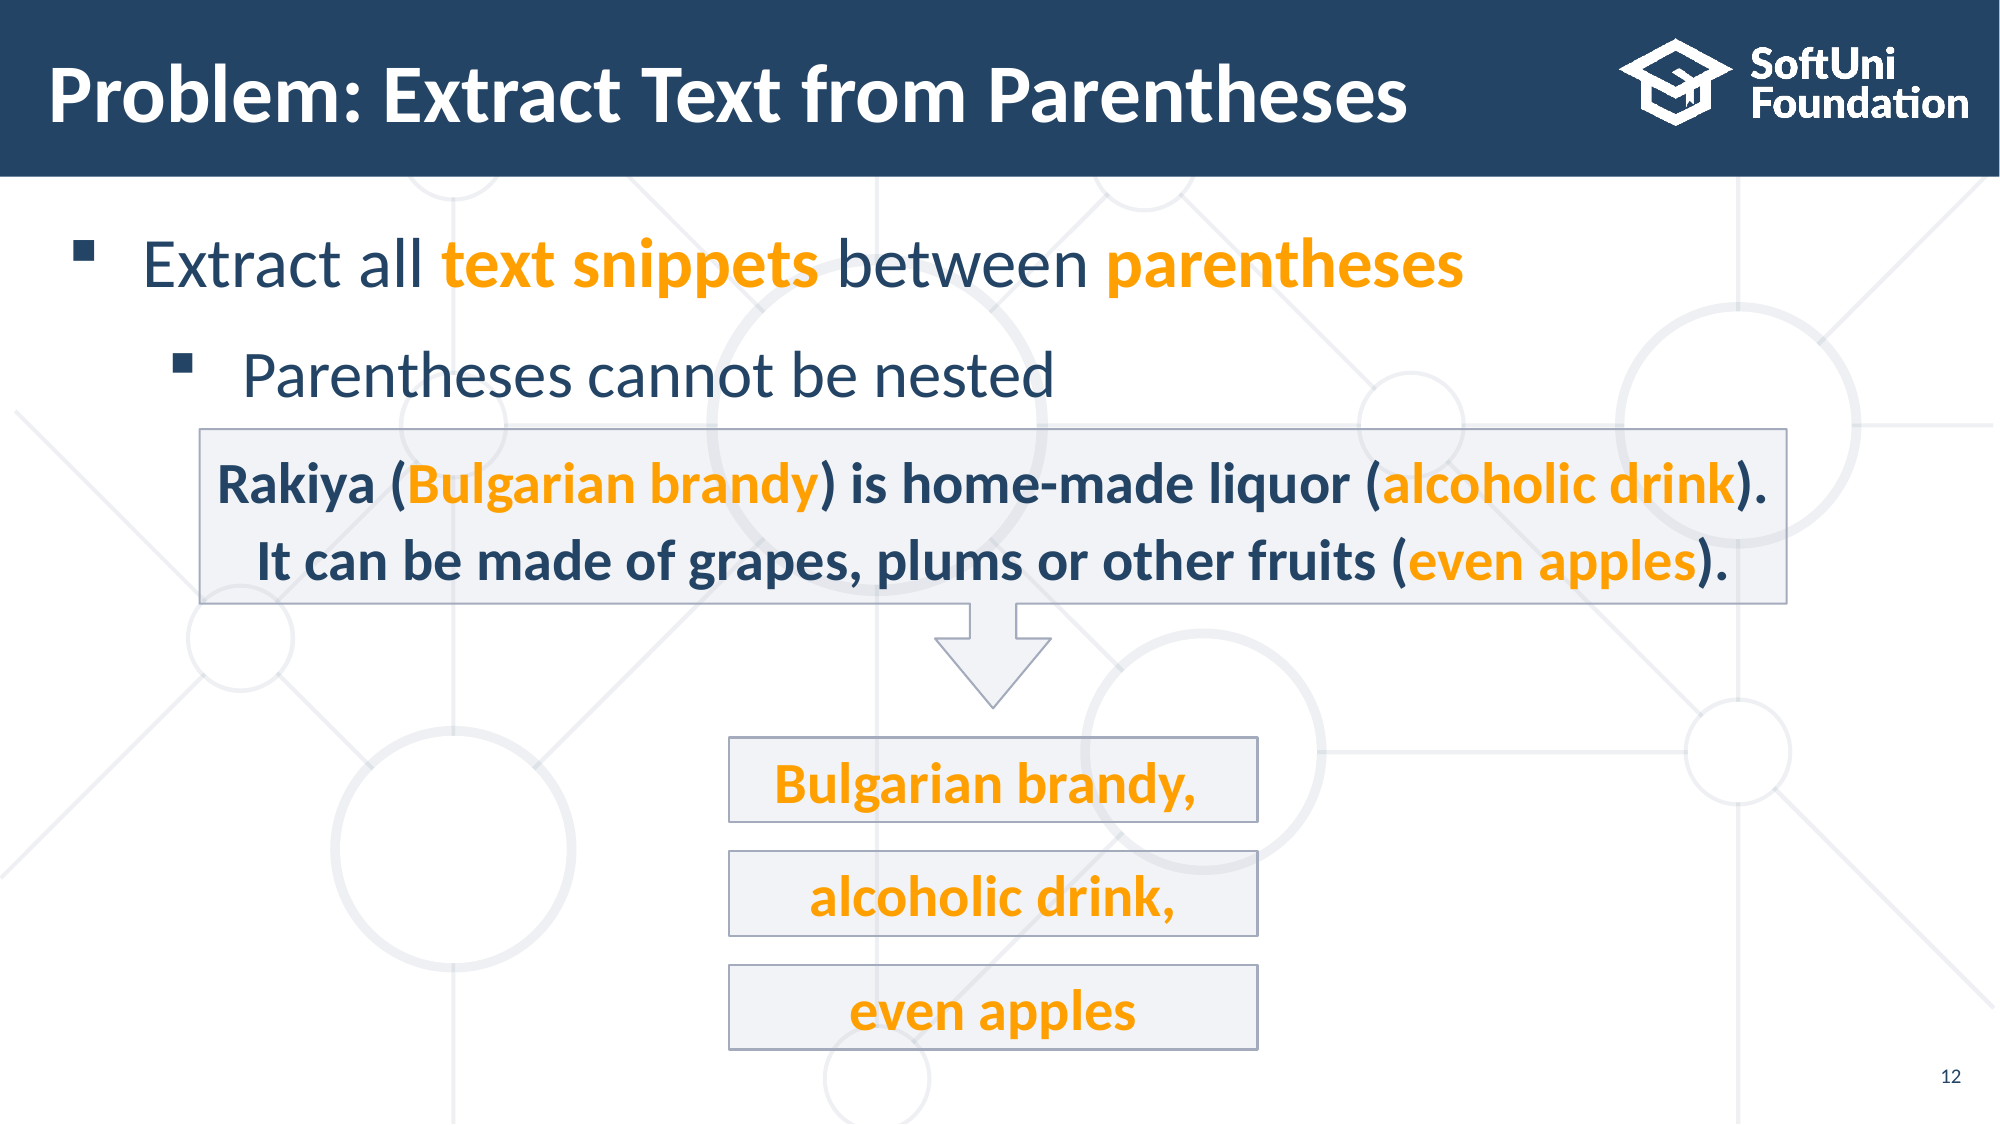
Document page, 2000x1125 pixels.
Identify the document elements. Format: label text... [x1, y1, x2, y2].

list Extract all text snippets between parentheses Parentheses cannot be nested [49, 207, 1870, 1101]
text_box Bulgarian brandy, [728, 737, 1258, 823]
text_box even apples [728, 964, 1258, 1050]
picture [1618, 38, 1968, 126]
text_box alcoholic drink, [728, 850, 1258, 936]
title Problem: Extract Text from Parentheses [31, 16, 1591, 162]
text_box Rakiya (Bulgarian brandy) is home-made liquor (alcoholic drink). It can be made of grapes, plums or other fruits (even apples). [199, 429, 1787, 709]
slide_number 12 [1896, 1049, 1968, 1101]
